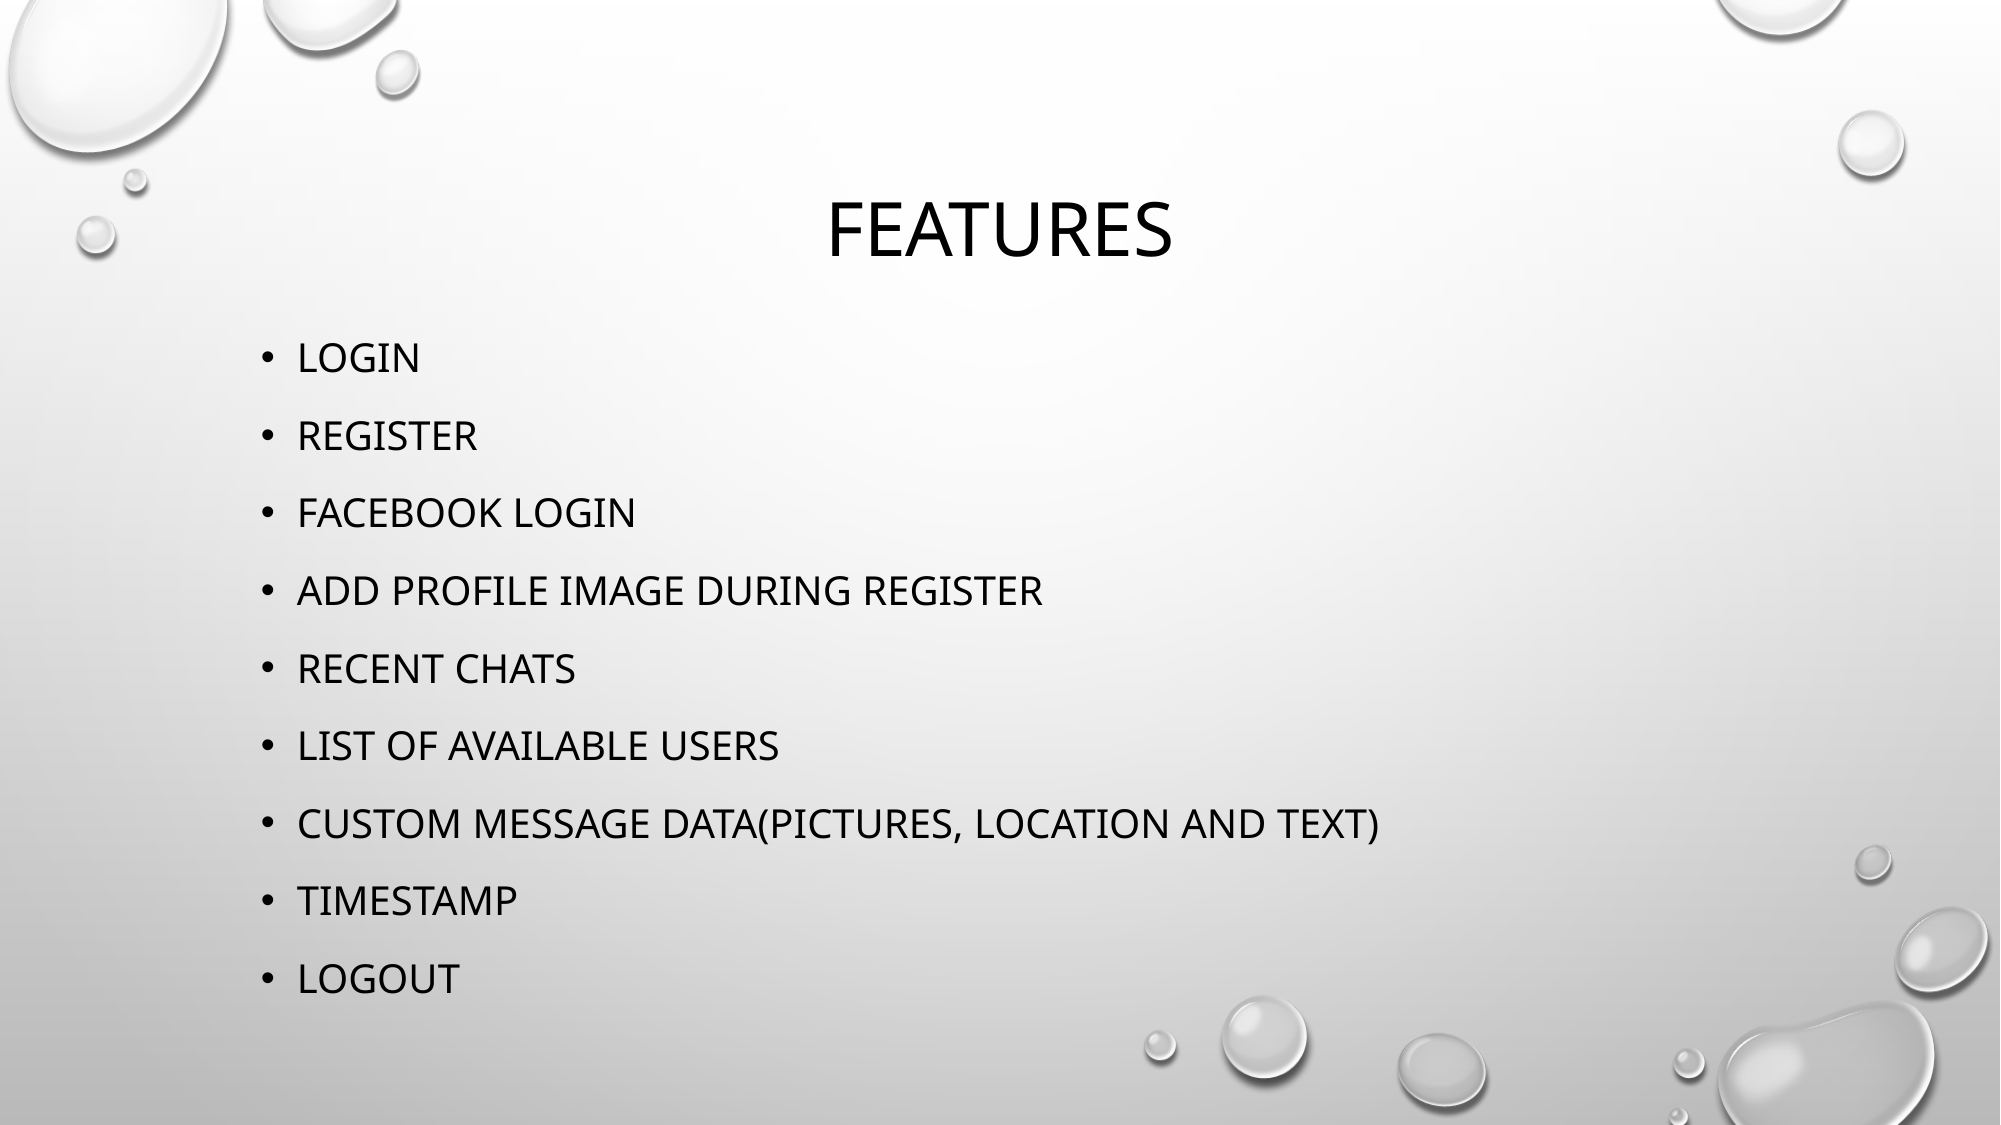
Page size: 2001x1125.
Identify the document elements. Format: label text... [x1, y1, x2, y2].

list Login Register Facebook Login Add Profile Image during register Recent chats List of available users Custom message data(Pictures, Location and Text) Timestamp Logout [245, 315, 1822, 1013]
title Features [149, 101, 1851, 364]
picture [0, 0, 2000, 1125]
